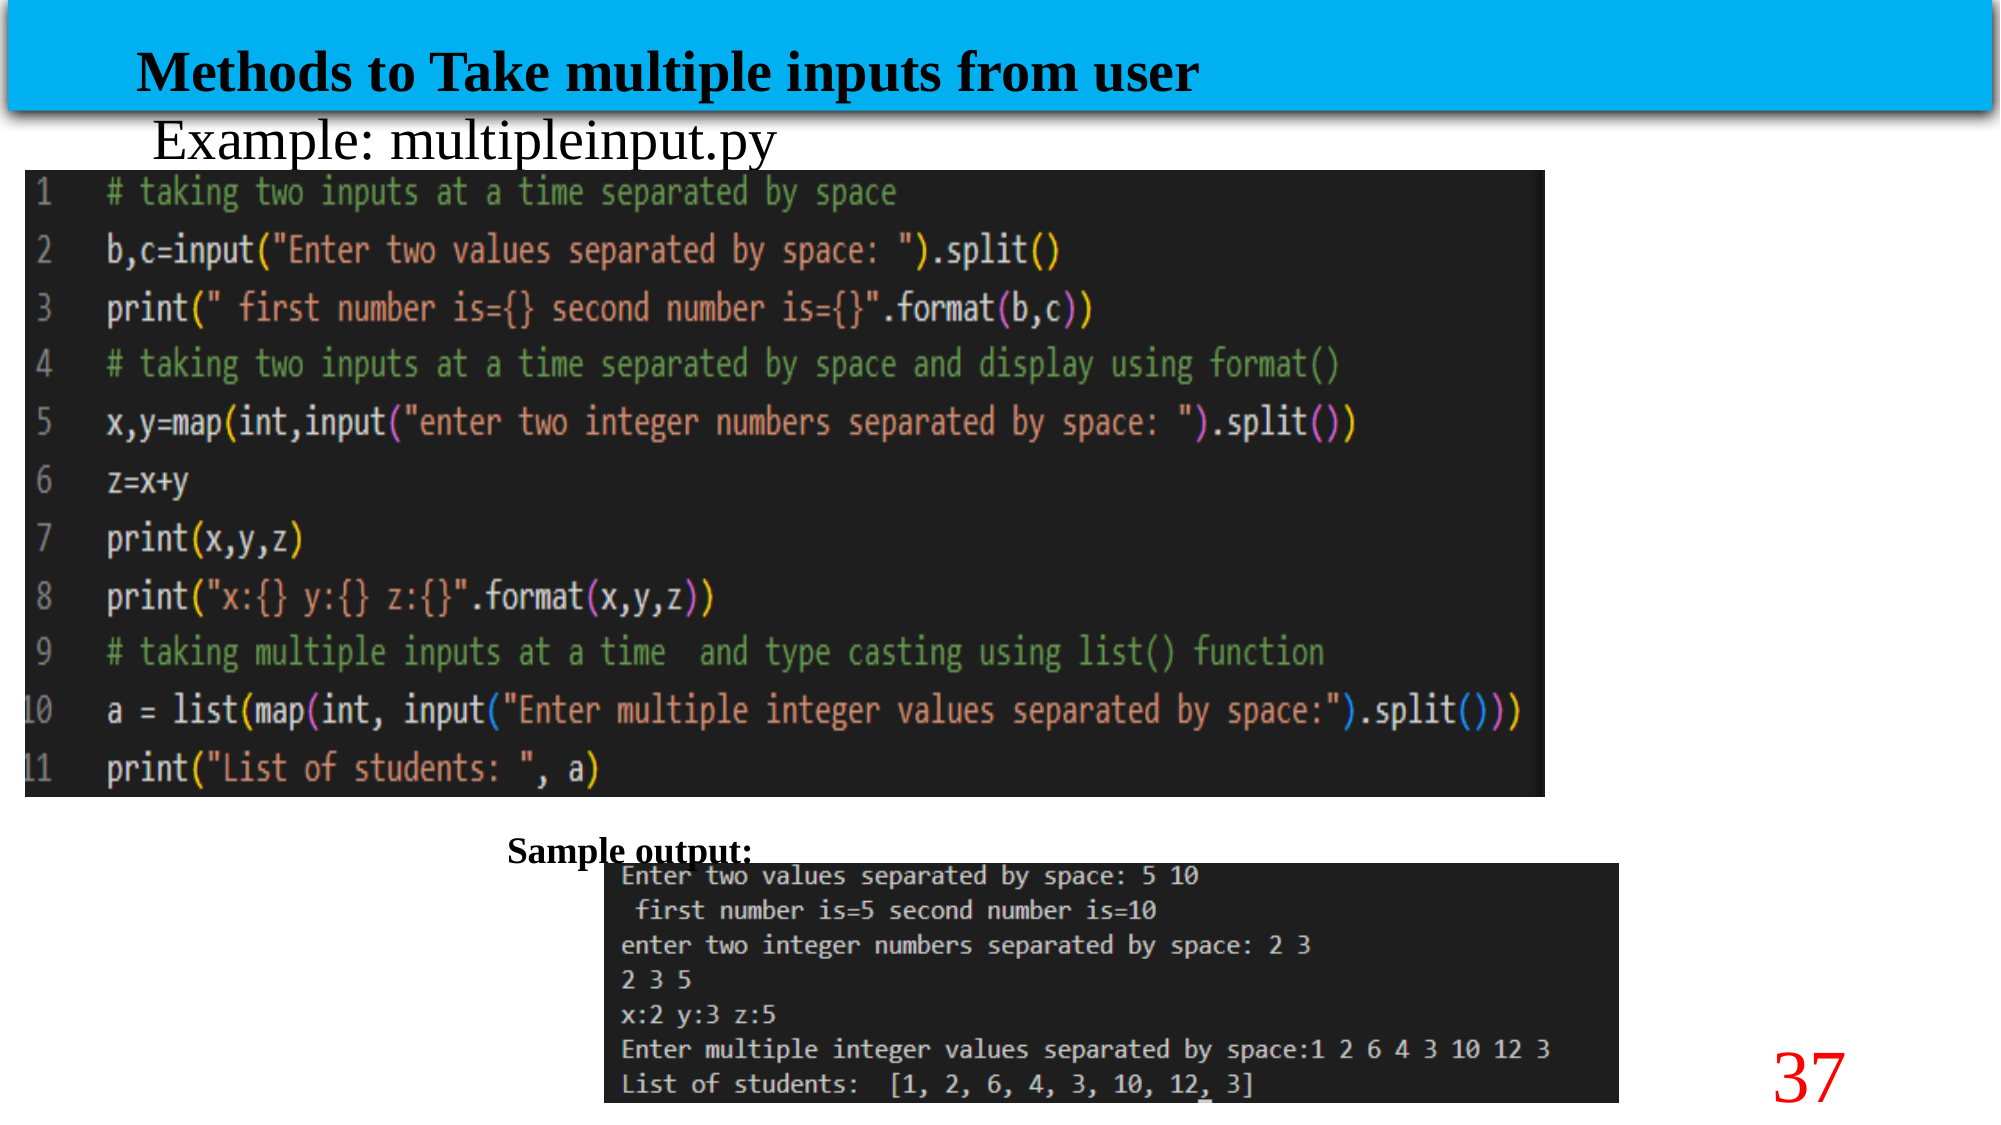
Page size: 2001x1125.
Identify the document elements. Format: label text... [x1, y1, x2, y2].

text_box Methods to Take multiple inputs from user [8, 0, 1992, 111]
picture [25, 170, 1545, 797]
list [604, 863, 1619, 1103]
title Example: multipleinput.py [137, 131, 1863, 210]
slide_number 37 [1619, 1042, 1863, 1103]
text_box Sample output: [492, 797, 1508, 879]
